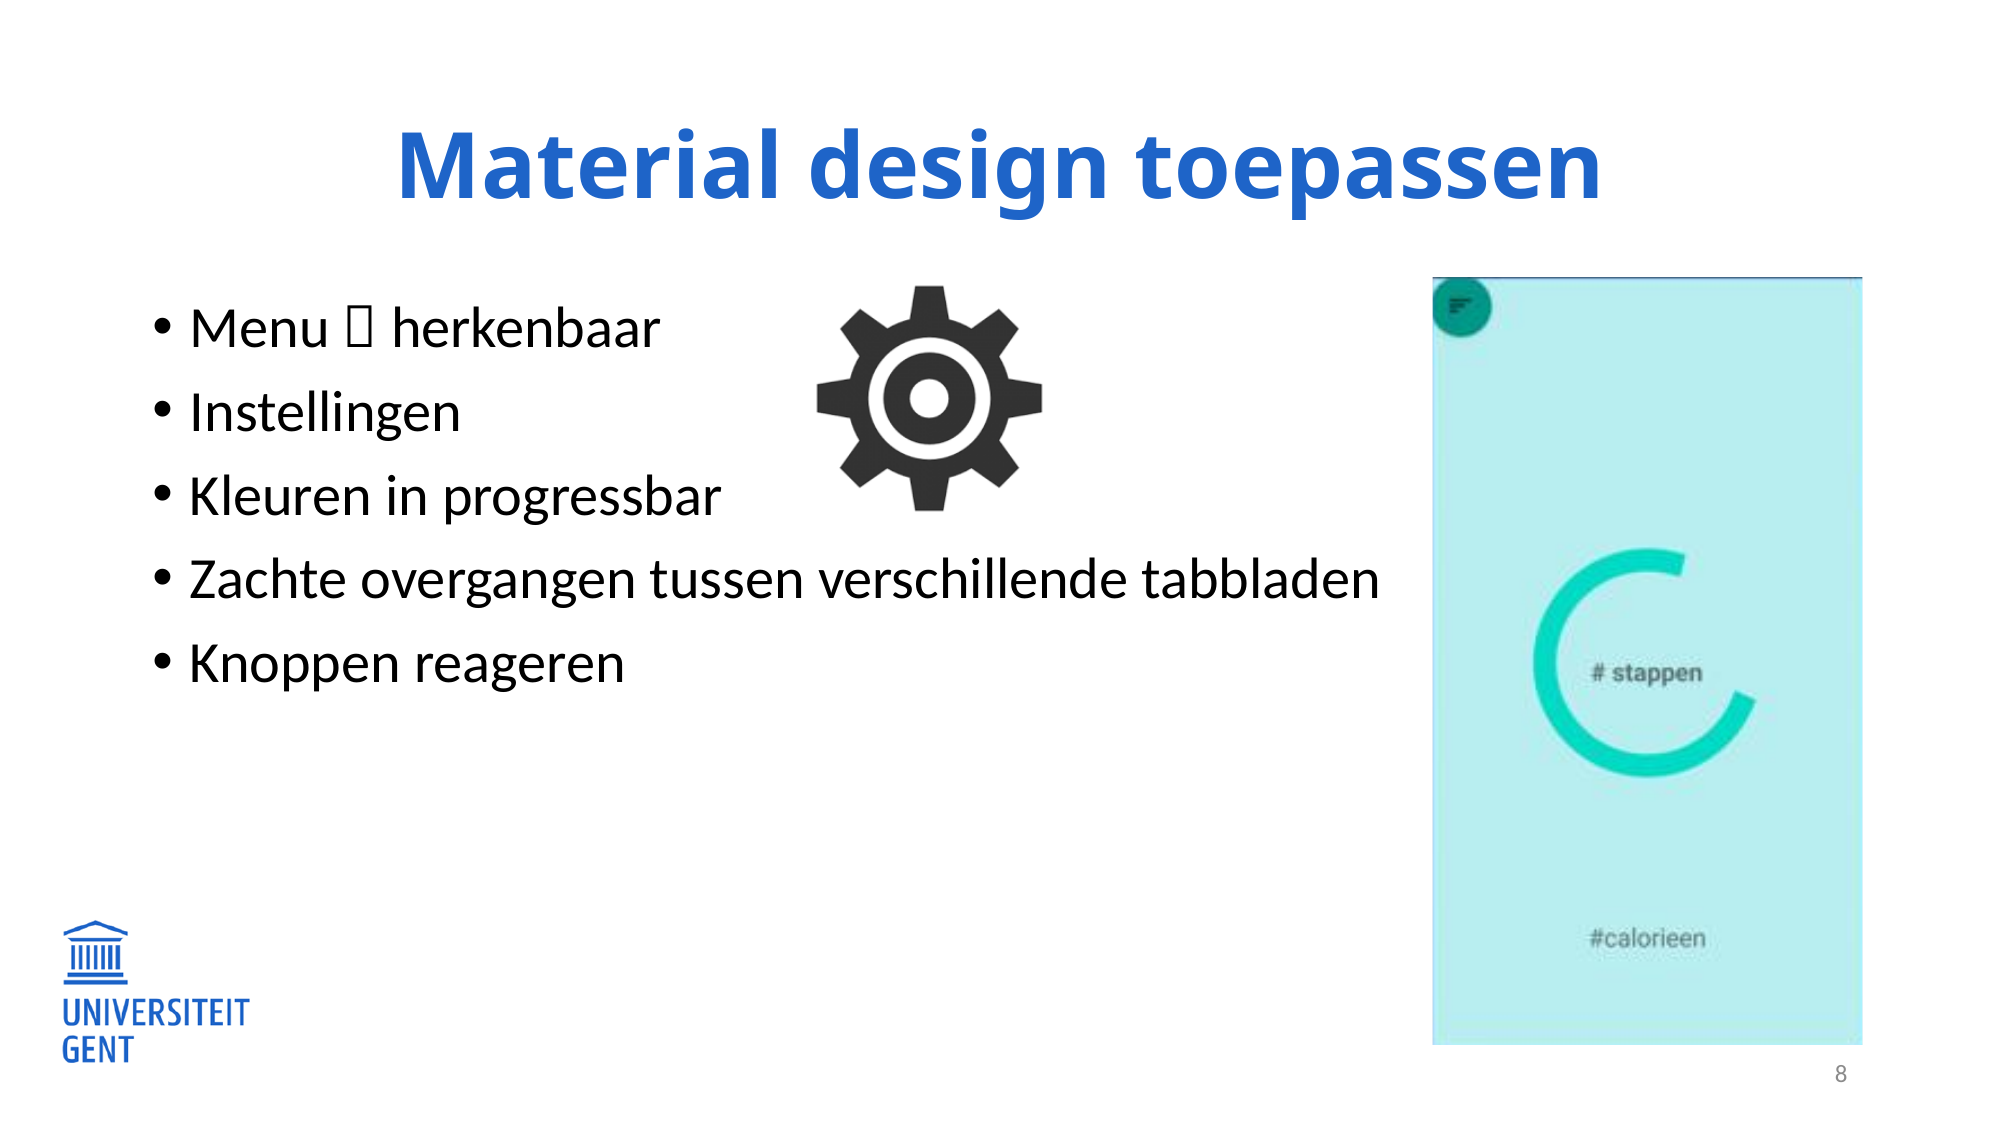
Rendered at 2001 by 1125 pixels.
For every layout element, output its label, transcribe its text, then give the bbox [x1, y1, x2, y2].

picture [1432, 277, 1863, 1045]
picture [808, 277, 1051, 520]
title Material design toepassen [137, 59, 1863, 278]
slide_number 8 [1412, 1042, 1863, 1103]
picture [0, 872, 317, 1125]
list Menu  herkenbaar Instellingen Kleuren in progressbar Zachte overgangen tussen verschillende tabbladen Knoppen reageren [137, 289, 1432, 1004]
